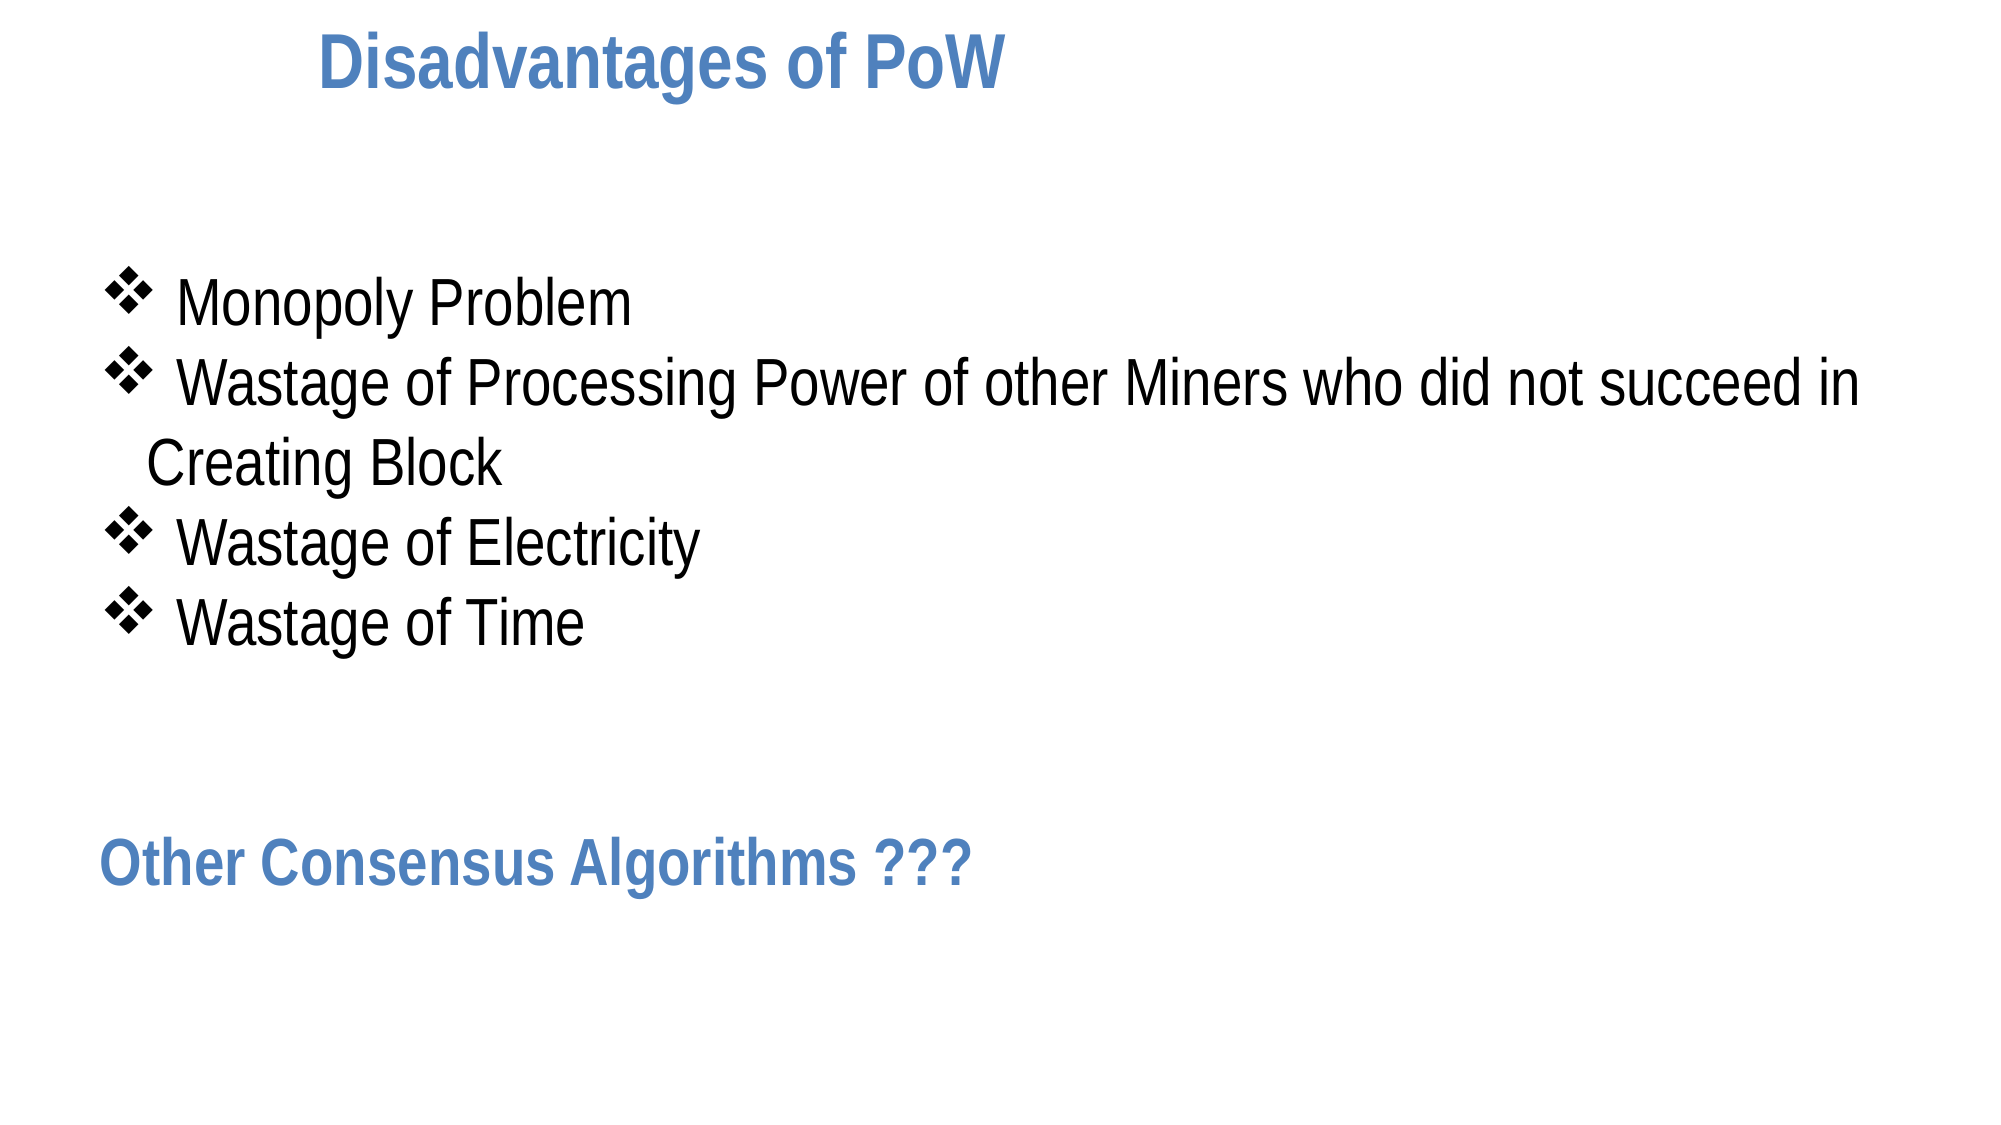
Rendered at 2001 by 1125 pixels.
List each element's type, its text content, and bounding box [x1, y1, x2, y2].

list Monopoly Problem Wastage of Processing Power of other Miners who did not succeed in Creating Block Wastage of Electricity Wastage of Time Other Consensus Algorithms ??? [99, 258, 1900, 951]
title Disadvantages of PoW [318, 11, 1306, 106]
